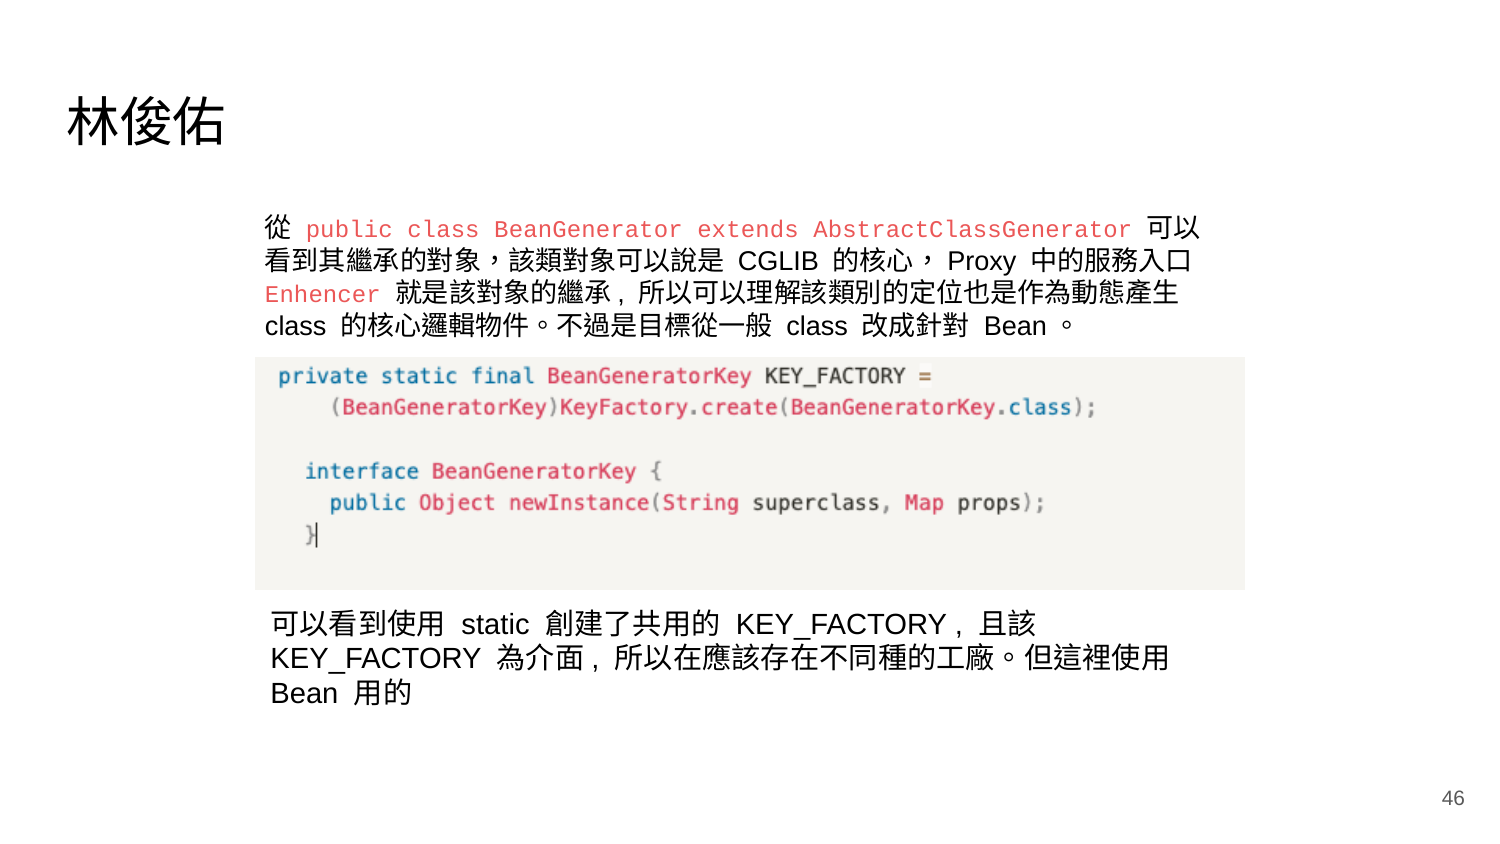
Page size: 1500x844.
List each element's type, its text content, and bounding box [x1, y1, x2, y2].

picture [255, 356, 1245, 591]
text_box 可以看到使用 static 創建了共用的 KEY_FACTORY , 且該 KEY_FACTORY 為介面, 所以在應該存在不同種的工廠。但這裡使用 Bean 用的 [255, 596, 1245, 725]
text_box 從 public class BeanGenerator extends AbstractClassGenerator 可以看到其繼承的對象，該類對象可以說是 CGLIB 的核心，Proxy 中的服務入口 Enhencer 就是該對象的繼承, 所以可以理解該類別的定位也是作為動態產生 class 的核心邏輯物件。不過是目標從一般 class 改成針對 Bean。 [249, 195, 1239, 356]
title 林俊佑 [51, 72, 1449, 167]
slide_number ‹#› [1389, 764, 1480, 830]
